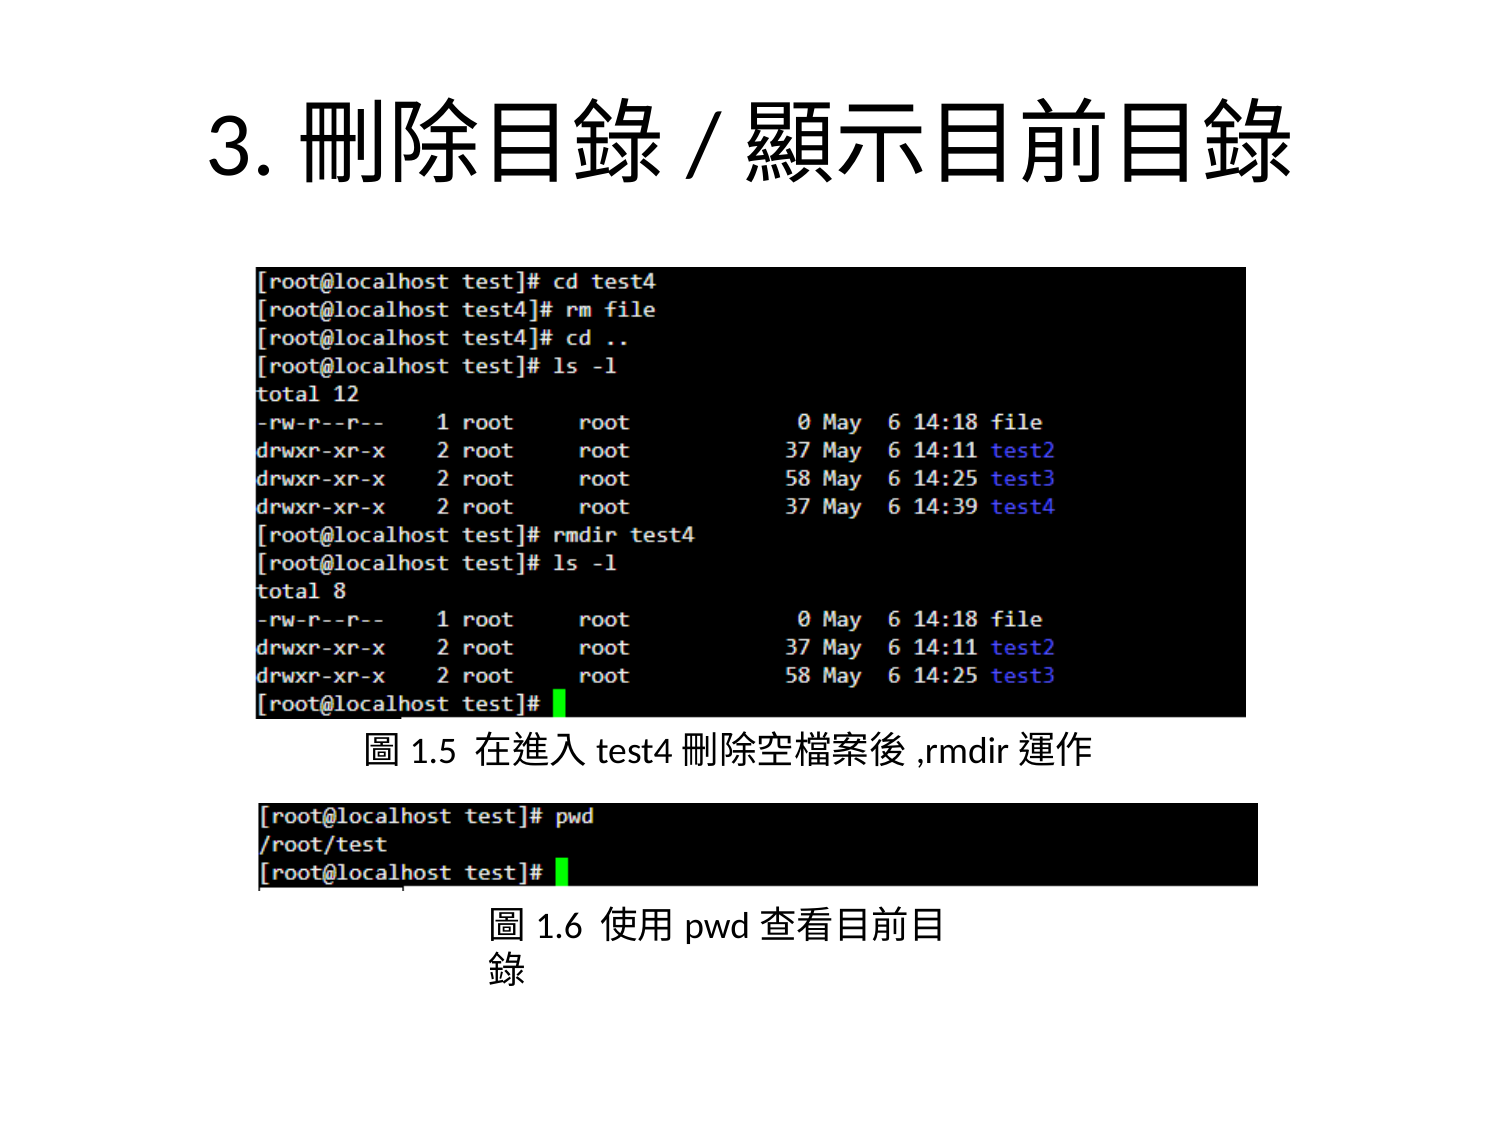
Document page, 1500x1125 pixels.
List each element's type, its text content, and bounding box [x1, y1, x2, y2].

text_box 圖1.6 使用pwd查看目前目錄 [474, 900, 991, 999]
title 3.刪除目錄/顯示目前目錄 [75, 45, 1425, 233]
picture [254, 802, 1258, 891]
text_box 圖1.5 在進入test4刪除空檔案後,rmdir運作 [348, 727, 1117, 779]
picture [253, 266, 1246, 719]
